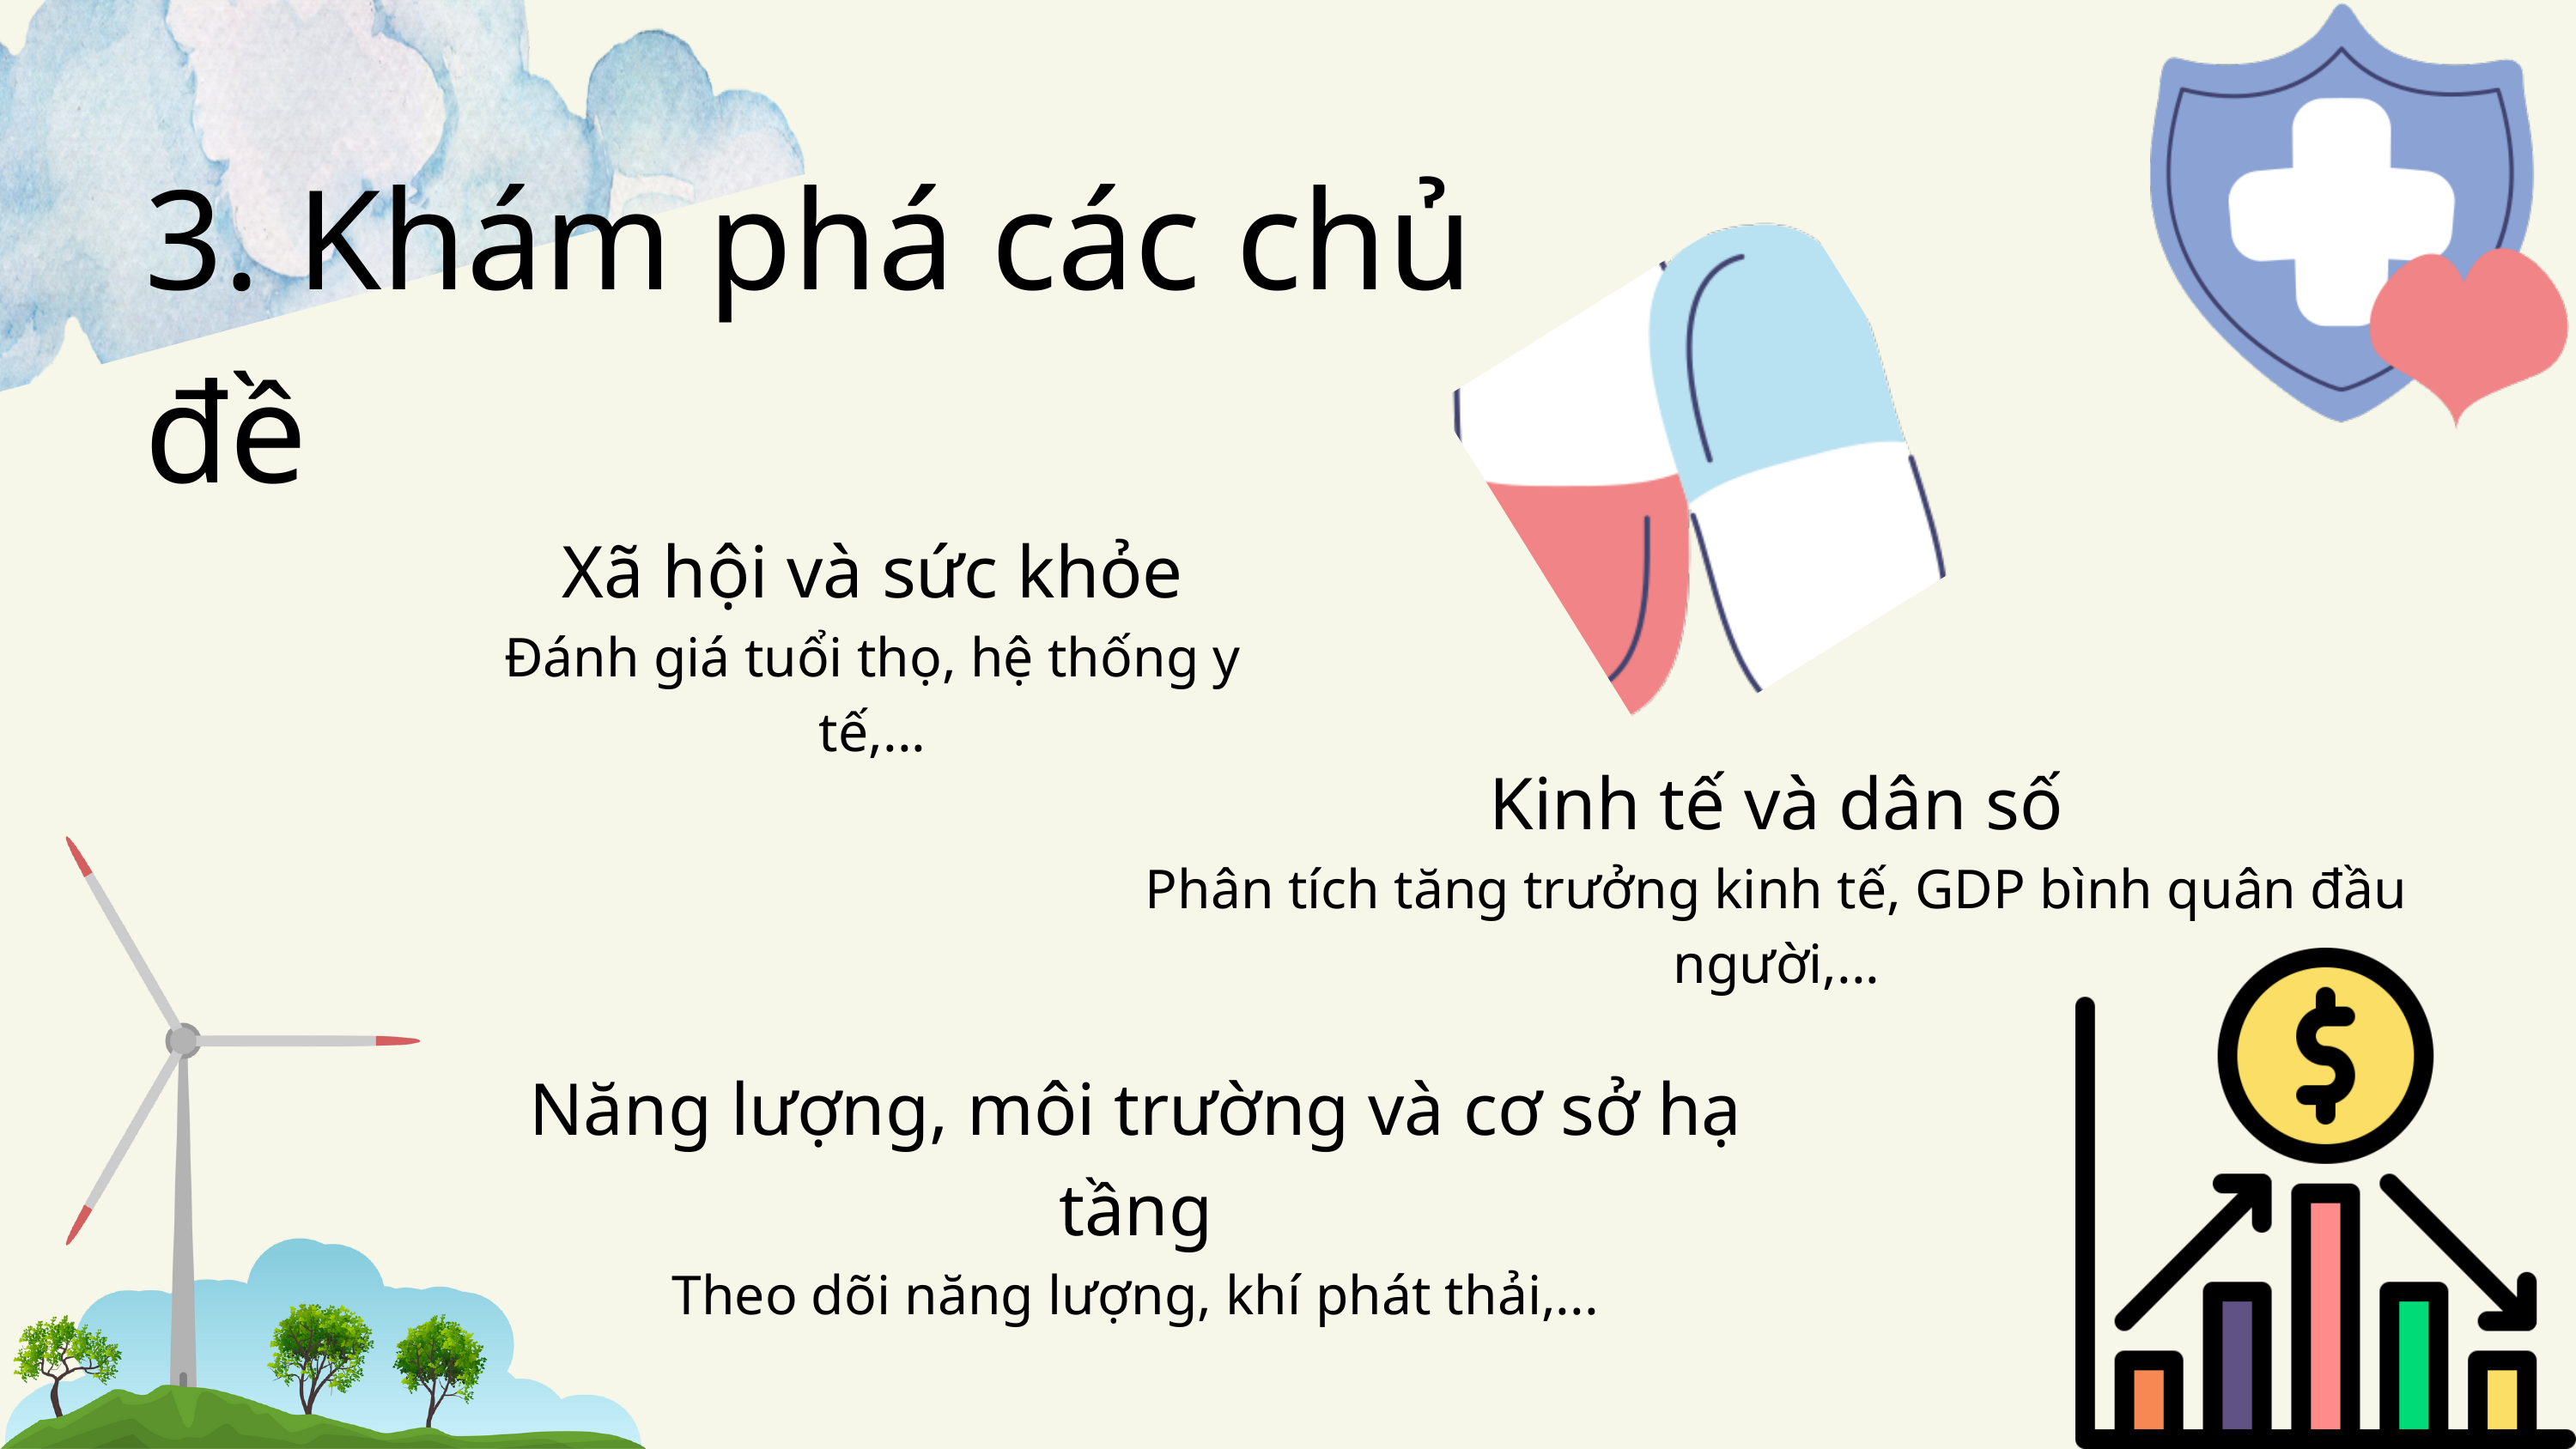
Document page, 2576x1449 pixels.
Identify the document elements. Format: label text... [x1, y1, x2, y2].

text_box 3. Khám phá các chủ đề [144, 124, 1599, 511]
text_box Xã hội và sức khỏe Đánh giá tuổi thọ, hệ thống y tế,... [457, 512, 1288, 763]
text_box Kinh tế và dân số Phân tích tăng trưởng kinh tế, GDP bình quân đầu người,... [1056, 743, 2497, 995]
text_box [1504, 185, 2005, 743]
text_box [2149, 2, 2576, 431]
text_box Năng lượng, môi trường và cơ sở hạ tầng Theo dõi năng lượng, khí phát thải,... [465, 1049, 1807, 1325]
text_box [0, 836, 647, 1449]
text_box [2075, 948, 2576, 1449]
text_box [0, 0, 884, 392]
